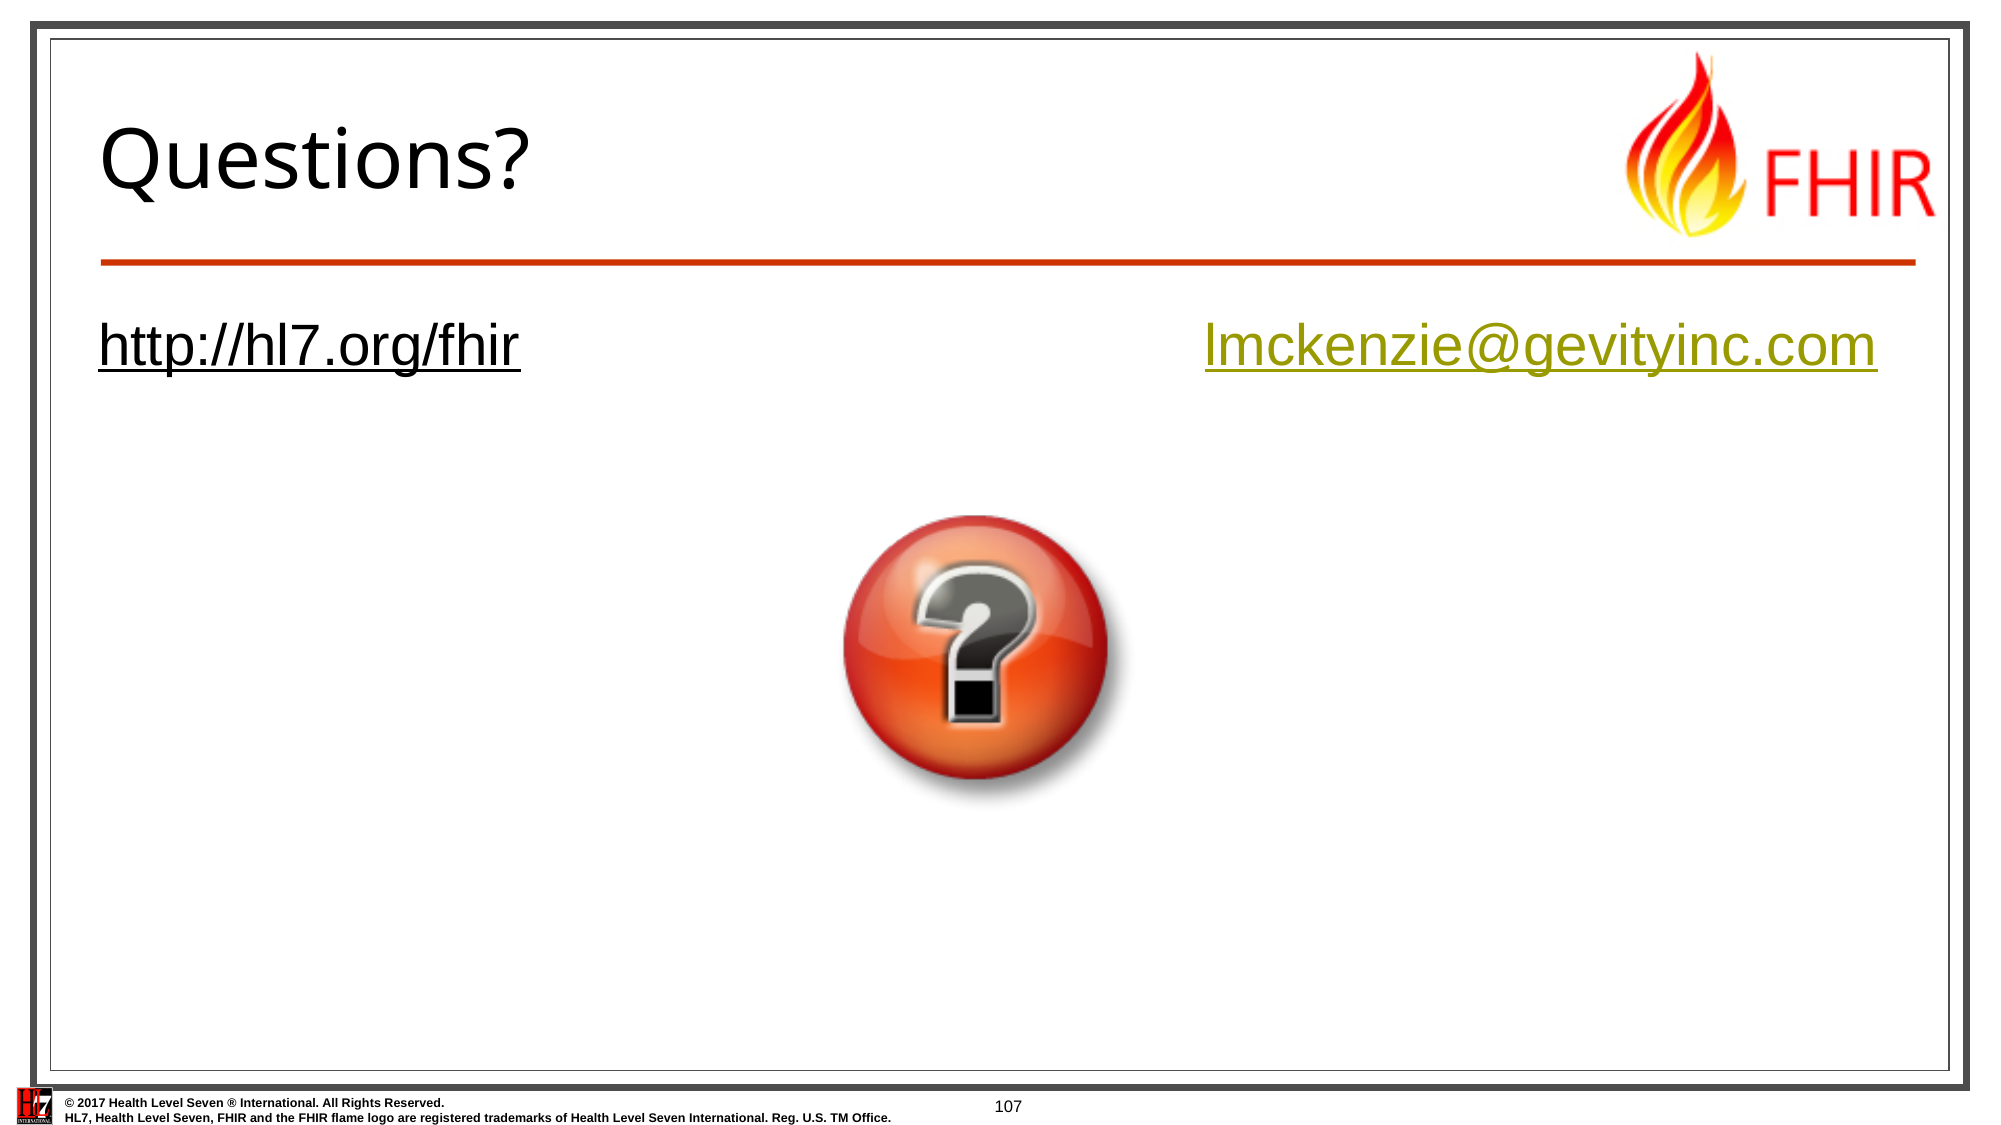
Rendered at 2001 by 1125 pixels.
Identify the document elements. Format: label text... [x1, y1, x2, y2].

picture [834, 510, 1135, 811]
title Questions? [83, 77, 1614, 213]
picture [1613, 41, 1948, 247]
picture [16, 1087, 53, 1125]
slide_number 107 [949, 1087, 1067, 1125]
list http://hl7.org/fhir lmckenzie@gevityinc.com [83, 299, 1917, 1026]
